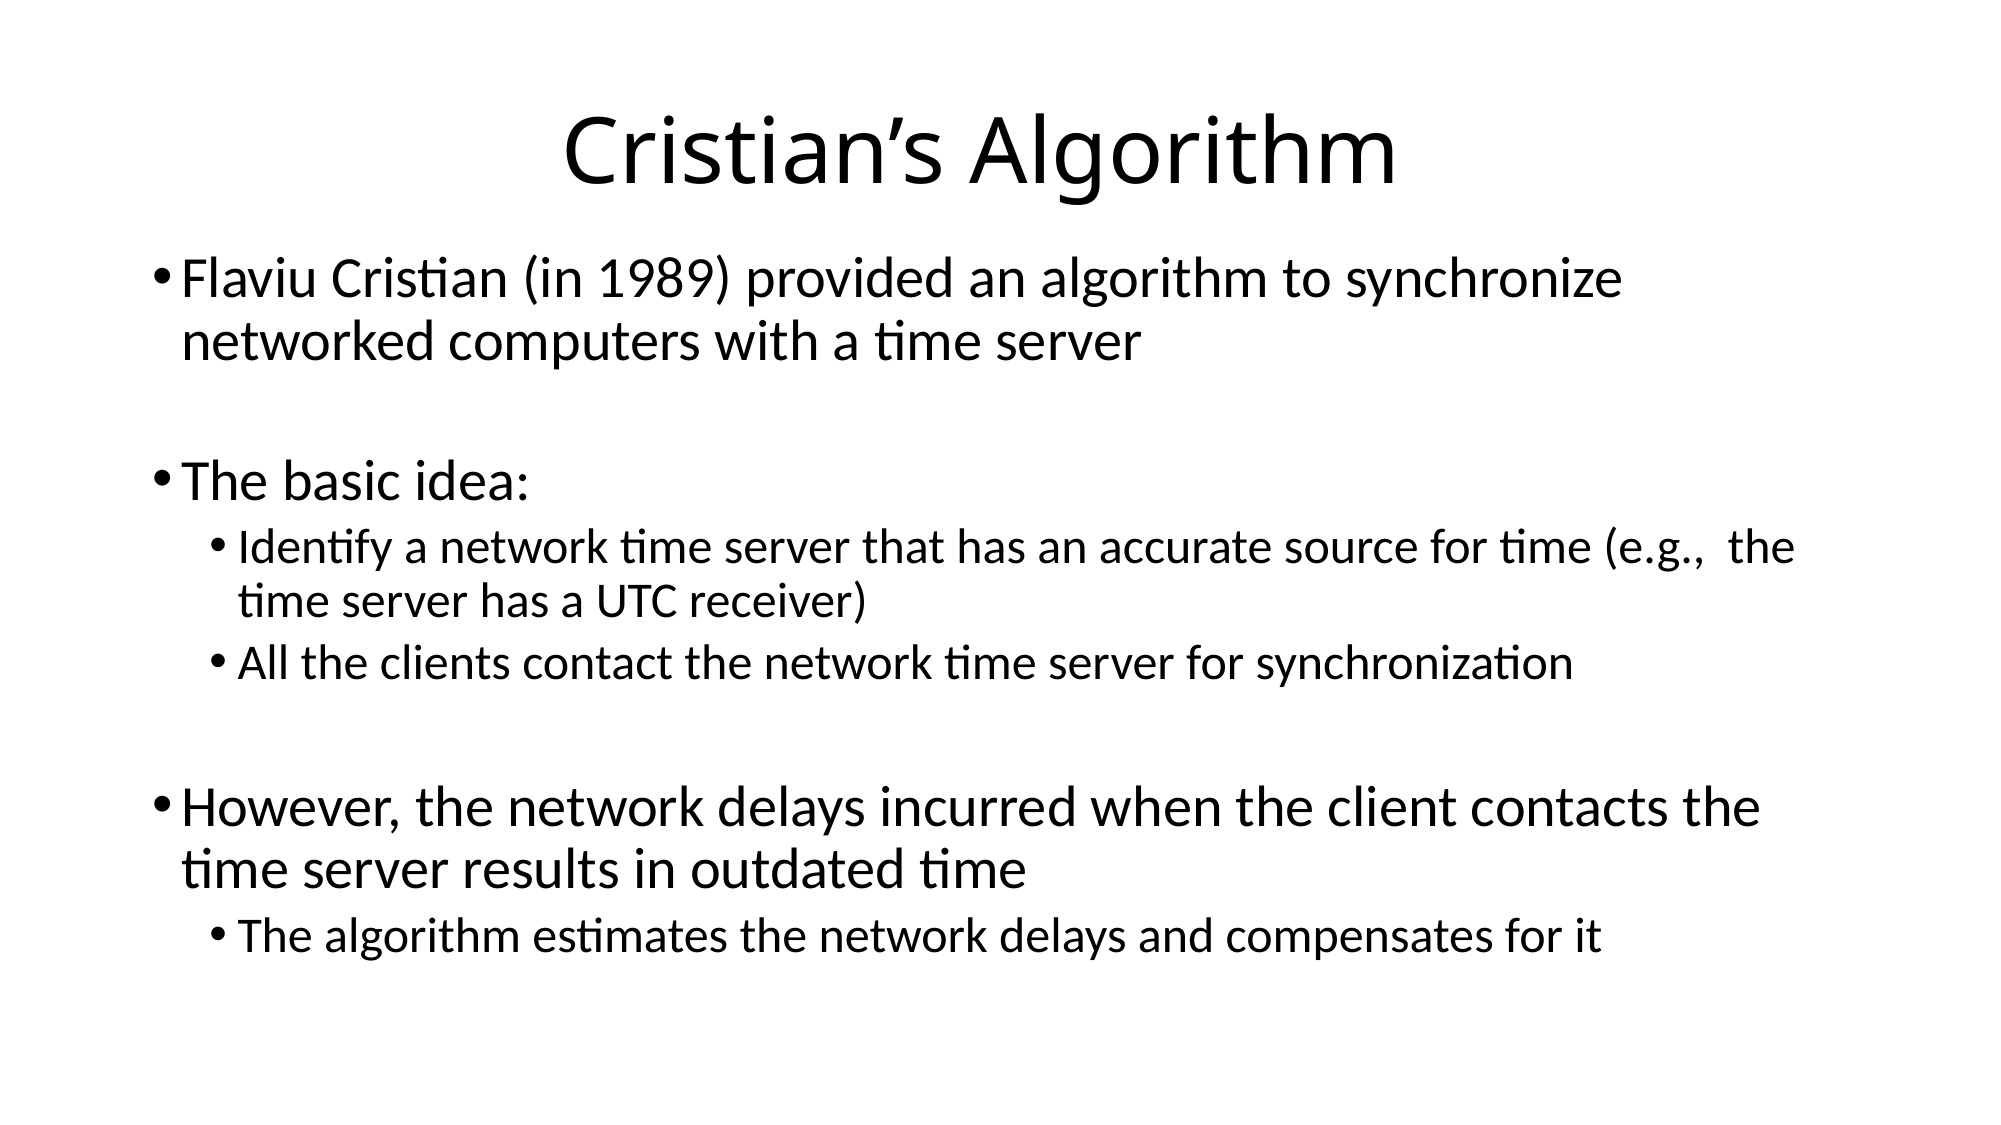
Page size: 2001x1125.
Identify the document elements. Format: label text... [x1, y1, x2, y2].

title Cristian’s Algorithm [288, 45, 1675, 239]
list Flaviu Cristian (in 1989) provided an algorithm to synchronize networked computers with a time server The basic idea: Identify a network time server that has an accurate source for time (e.g., the time server has a UTC receiver) All the clients contact the network time server for synchronization However, the network delays incurred when the client contacts the time server results in outdated time The algorithm estimates the network delays and compensates for it [138, 239, 1812, 983]
